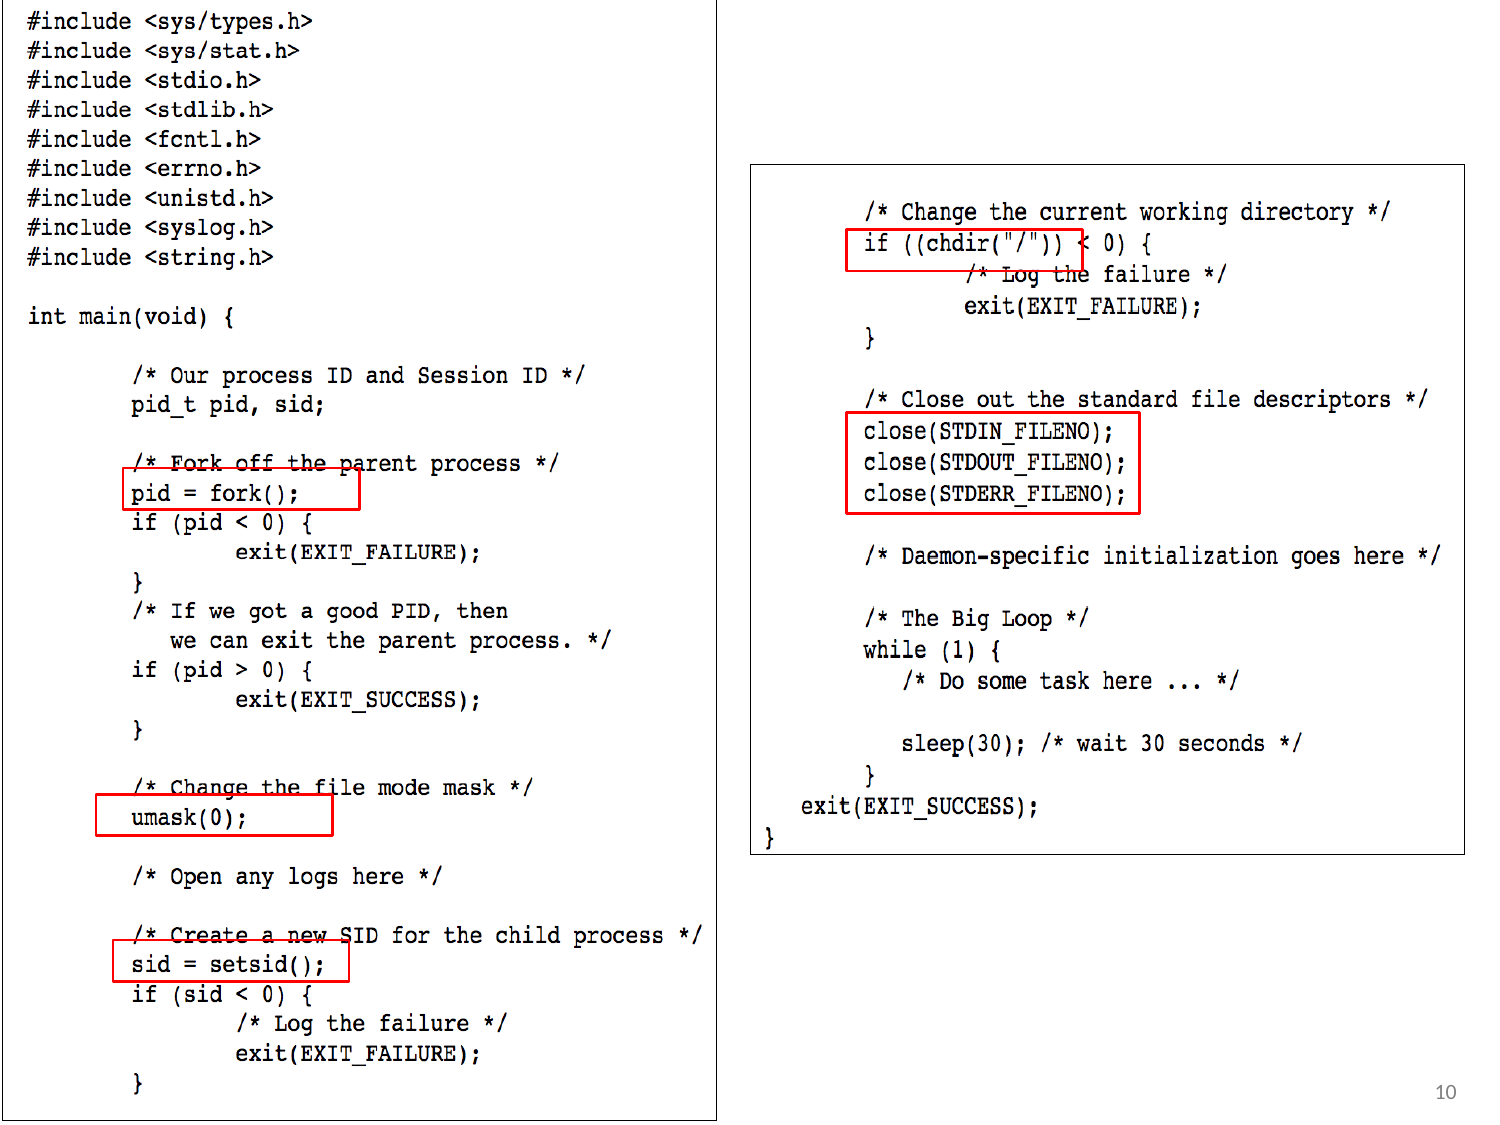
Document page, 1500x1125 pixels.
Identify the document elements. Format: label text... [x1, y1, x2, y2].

picture [1, 0, 717, 1122]
picture [749, 163, 1465, 855]
slide_number 10 [1310, 1060, 1472, 1121]
